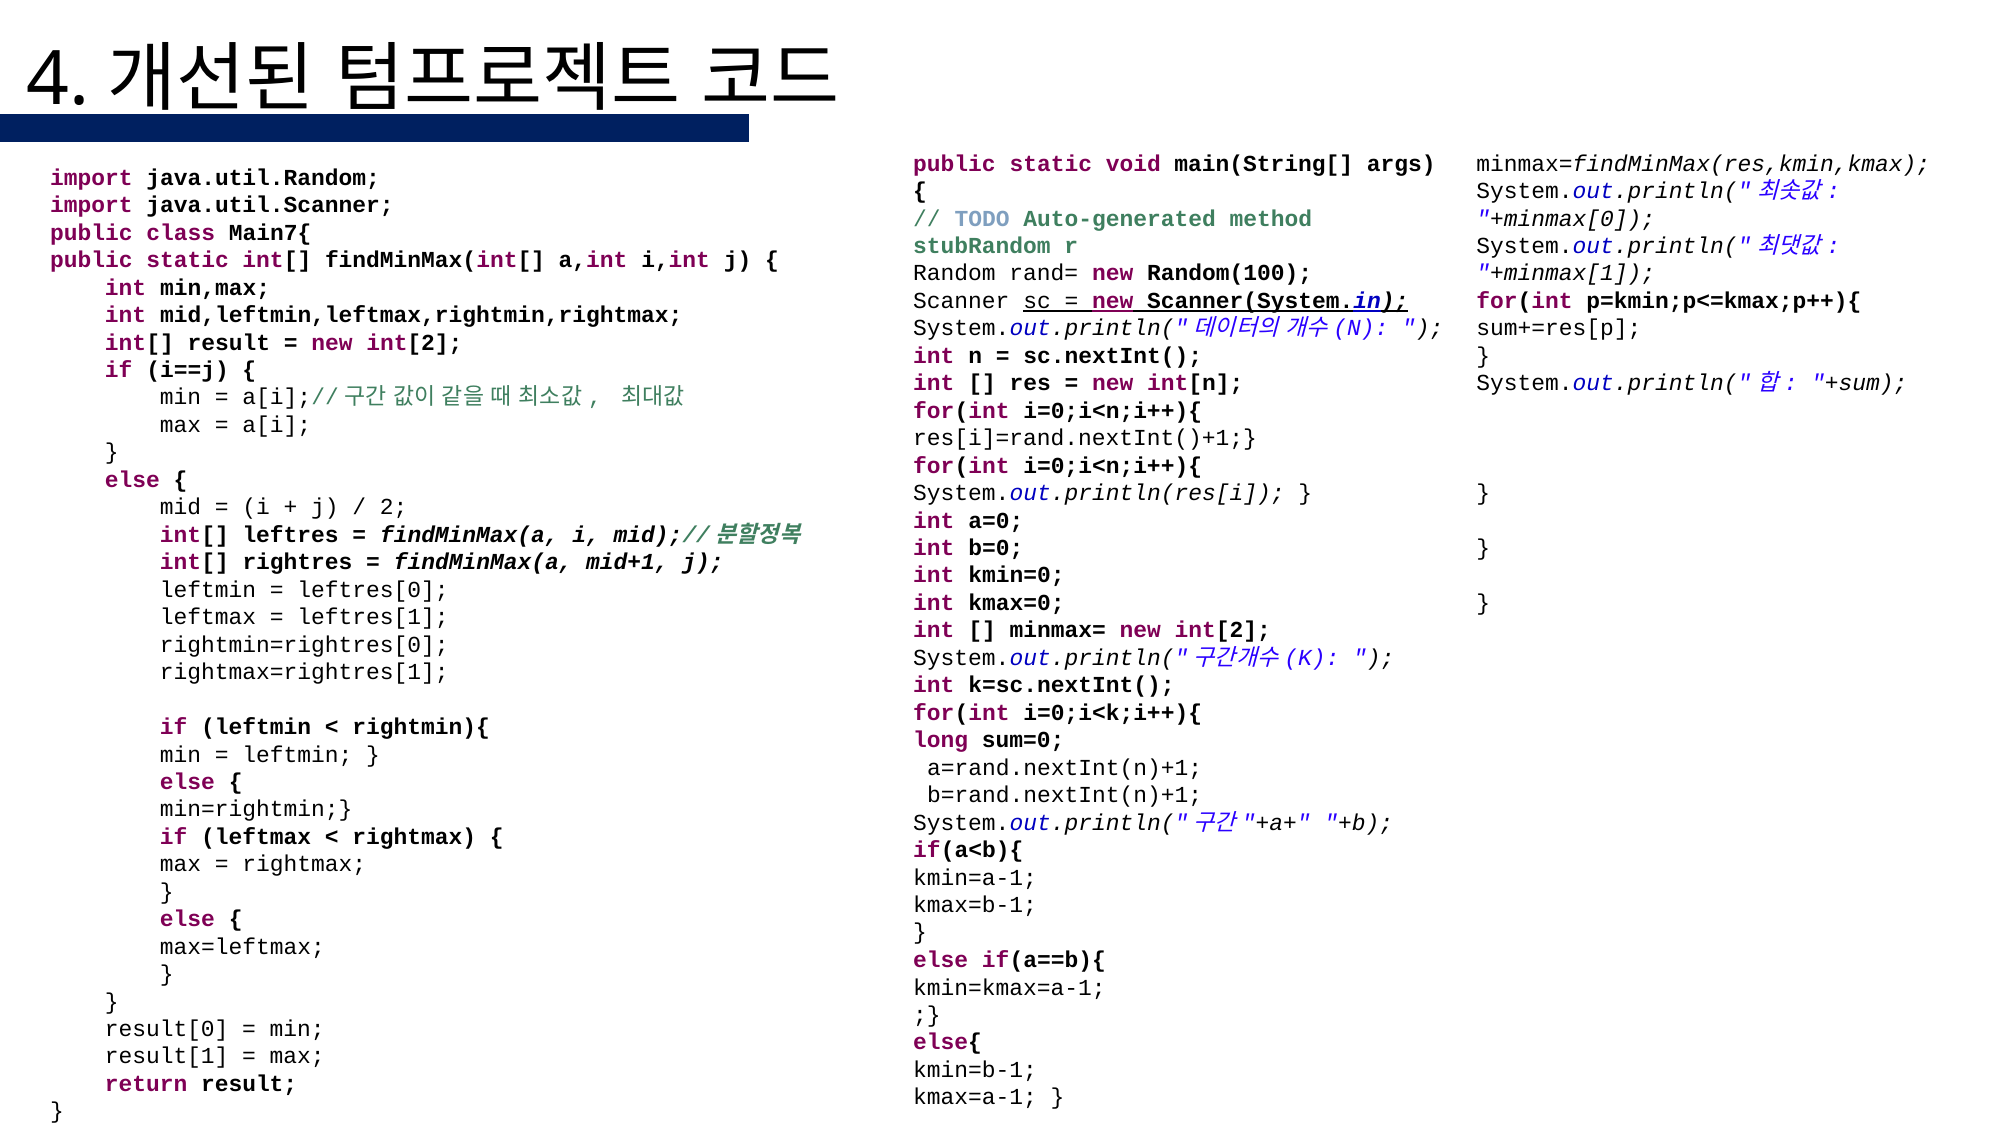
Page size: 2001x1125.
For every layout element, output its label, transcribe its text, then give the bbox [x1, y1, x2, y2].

text_box minmax=findMinMax(res,kmin,kmax); System.out.println("최솟값: "+minmax[0]); System.out.println("최댓값: "+minmax[1]); for(int p=kmin;p<=kmax;p++){ sum+=res[p]; } System.out.println("합: "+sum); } } } [1461, 140, 1953, 668]
text_box public static void main(String[] args) { // TODO Auto-generated method stubRandom r Random rand= new Random(100); Scanner sc = new Scanner(System.in); System.out.println("데이터의 개수(N): "); int n = sc.nextInt(); int [] res = new int[n]; for(int i=0;i<n;i++){ res[i]=rand.nextInt()+1;} for(int i=0;i<n;i++){ System.out.println(res[i]); } int a=0; int b=0; int kmin=0; int kmax=0; int [] minmax= new int[2]; System.out.println("구간개수(K): "); int k=sc.nextInt(); for(int i=0;i<k;i++){ long sum=0; a=rand.nextInt(n)+1; b=rand.nextInt(n)+1; System.out.println("구간"+a+" "+b); if(a<b){ kmin=a-1; kmax=b-1; } else if(a==b){ kmin=kmax=a-1; ;} else{ kmin=b-1; kmax=a-1; } [898, 140, 1476, 1117]
text_box [0, 114, 749, 142]
text_box 4.개선된 텀프로젝트 코드 [12, 21, 1000, 127]
text_box import java.util.Random; import java.util.Scanner; public class Main7{ public static int[] findMinMax(int[] a,int i,int j) { int min,max; int mid,leftmin,leftmax,rightmin,rightmax; int[] result = new int[2]; if (i==j) { min = a[i];//구간 값이 같을 때 최소값, 최대값 max = a[i]; } else { mid = (i + j) / 2; int[] leftres = findMinMax(a, i, mid);//분할정복 int[] rightres = findMinMax(a, mid+1, j); leftmin = leftres[0]; leftmax = leftres[1]; rightmin=rightres[0]; rightmax=rightres[1]; if (leftmin < rightmin){ min = leftmin; } else { min=rightmin;} if (leftmax < rightmax) { max = rightmax; } else { max=leftmax; } } result[0] = min; result[1] = max; return result; } [35, 155, 822, 1125]
